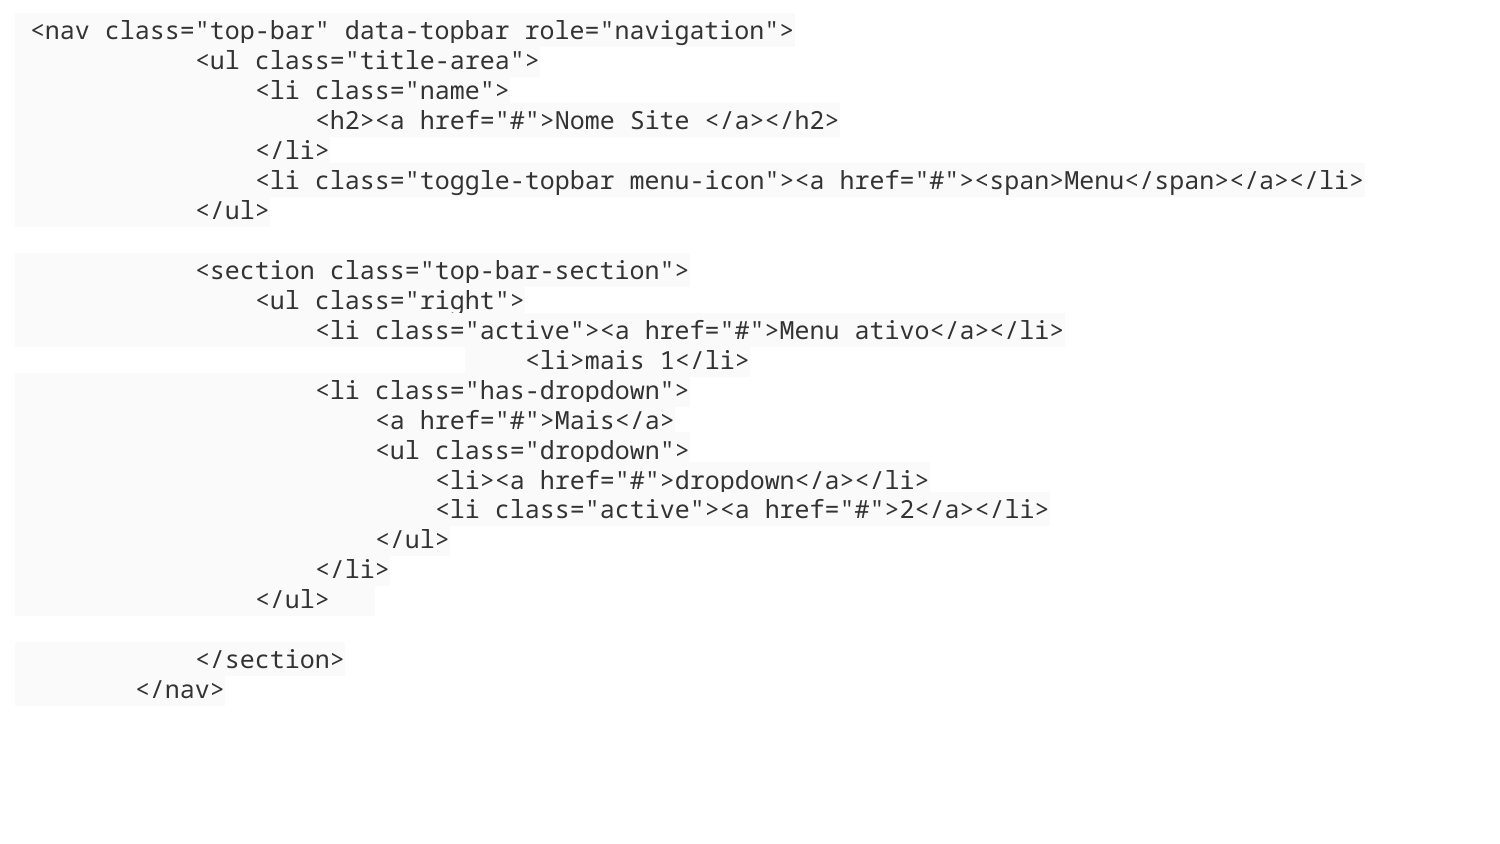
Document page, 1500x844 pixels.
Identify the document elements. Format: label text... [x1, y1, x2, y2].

list <nav class="top-bar" data-topbar role="navigation"> <ul class="title-area"> <li class="name"> <h2><a href="#">Nome Site </a></h2> </li> <li class="toggle-topbar menu-icon"><a href="#"><span>Menu</span></a></li> </ul> <section class="top-bar-section"> <ul class="right"> <li class="active"><a href="#">Menu ativo</a></li> <li>mais 1</li> <li class="has-dropdown"> <a href="#">Mais</a> <ul class="dropdown"> <li><a href="#">dropdown</a></li> <li class="active"><a href="#">2</a></li> </ul> </li> </ul> </section> </nav> [0, 0, 1398, 822]
